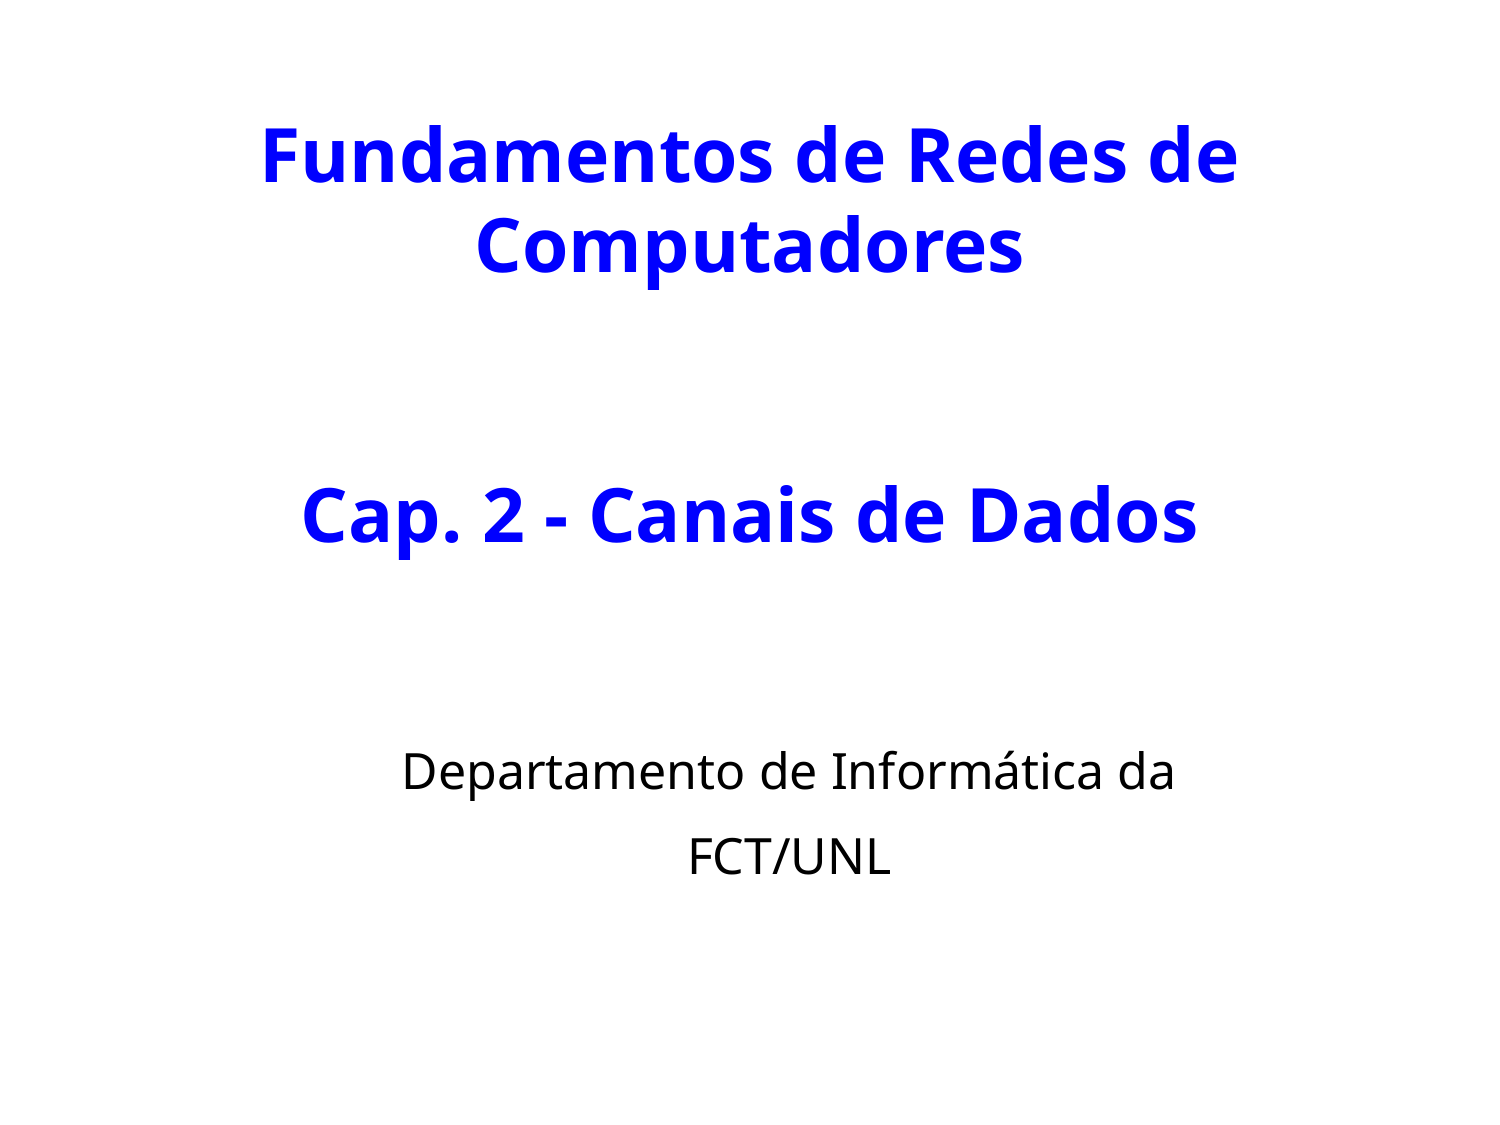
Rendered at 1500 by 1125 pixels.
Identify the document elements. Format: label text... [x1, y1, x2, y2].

subtitle Departamento de Informática da FCT/UNL [159, 561, 1420, 1019]
title Fundamentos de Redes de Computadores Cap. 2 - Canais de Dados [112, 37, 1388, 627]
